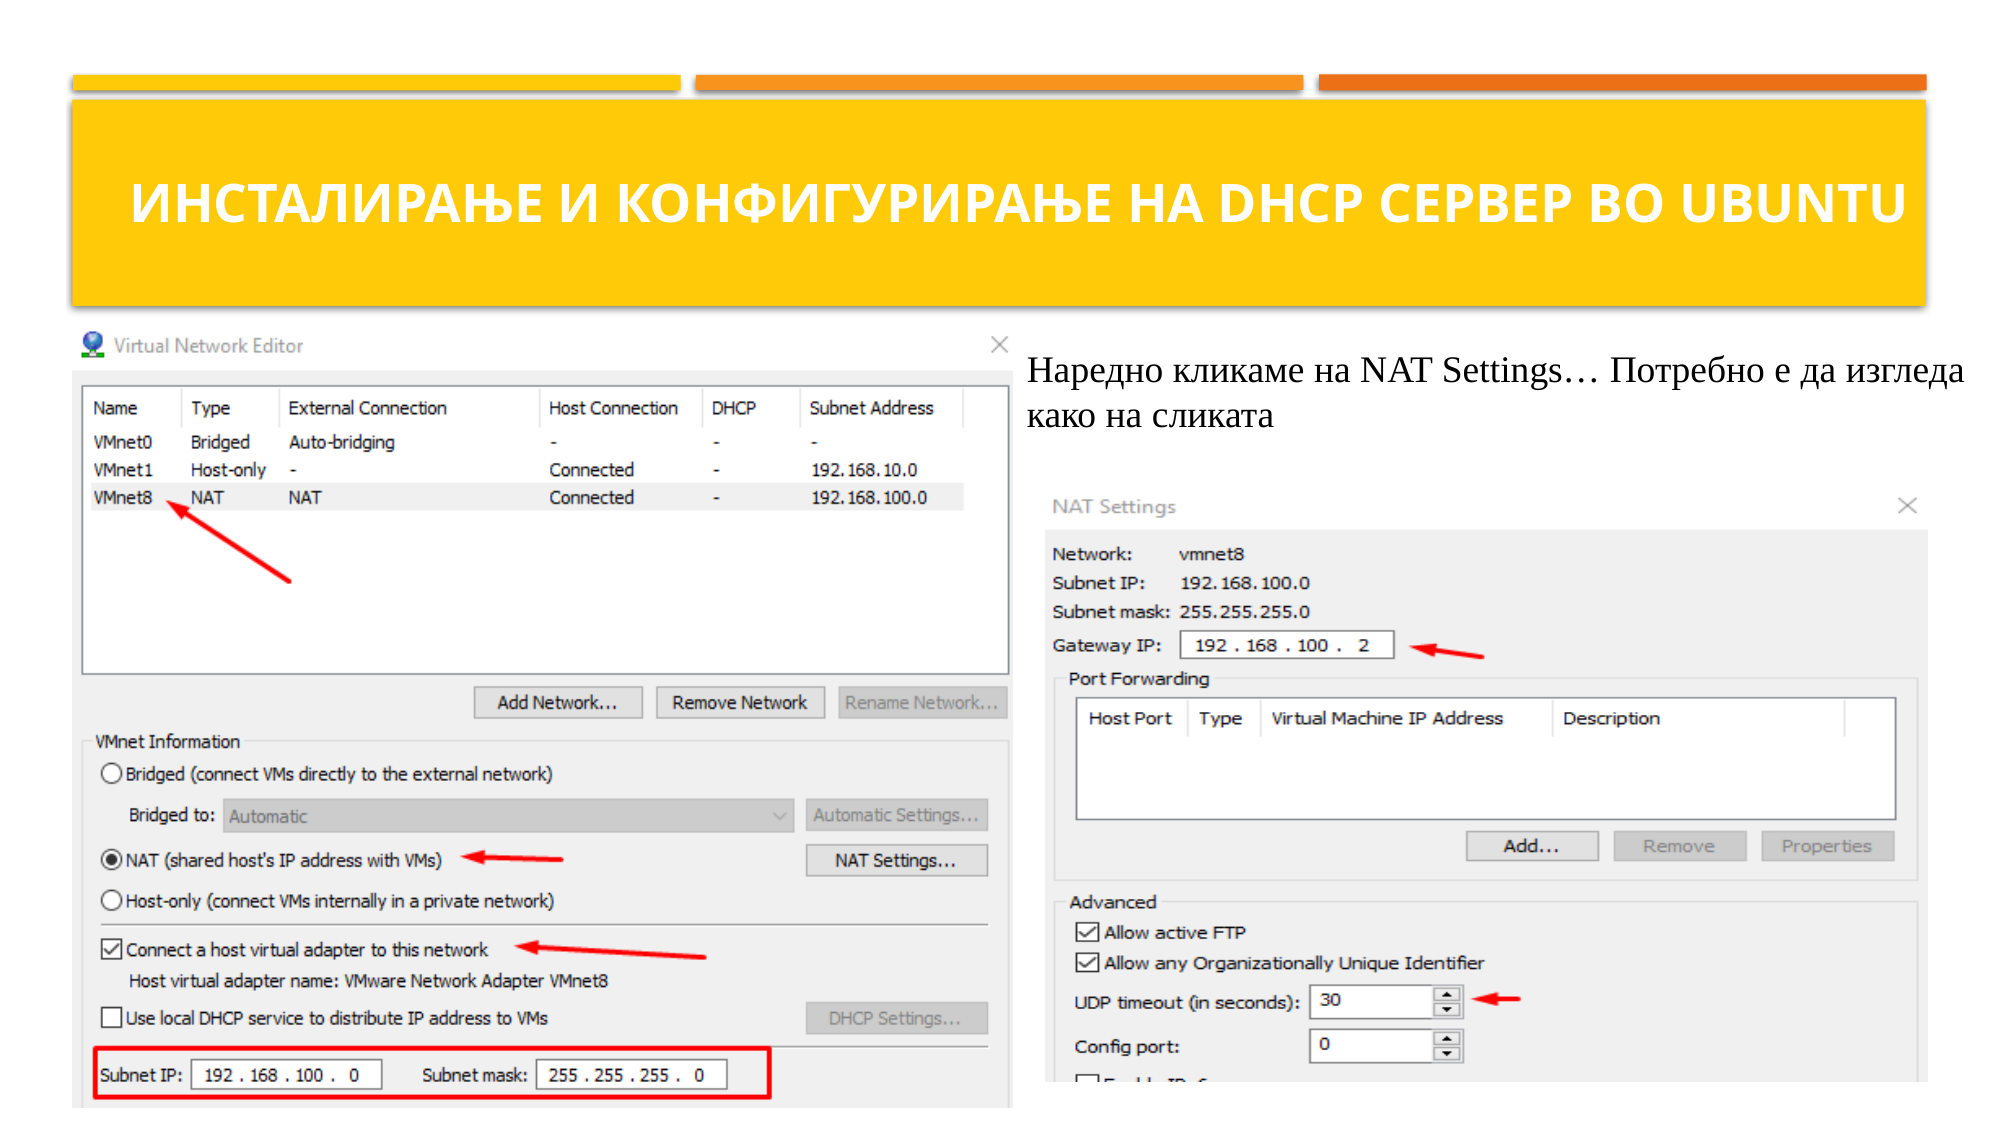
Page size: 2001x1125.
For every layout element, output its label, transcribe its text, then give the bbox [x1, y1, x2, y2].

text_box Наредно кликаме на NAT Settings… Потребно е да изгледа како на сликата [1020, 337, 2000, 549]
title Инсталирање и конфигурирање на DHCP сервер во Ubuntu [114, 142, 1924, 305]
picture [72, 322, 1013, 1109]
picture [1045, 489, 1928, 1083]
